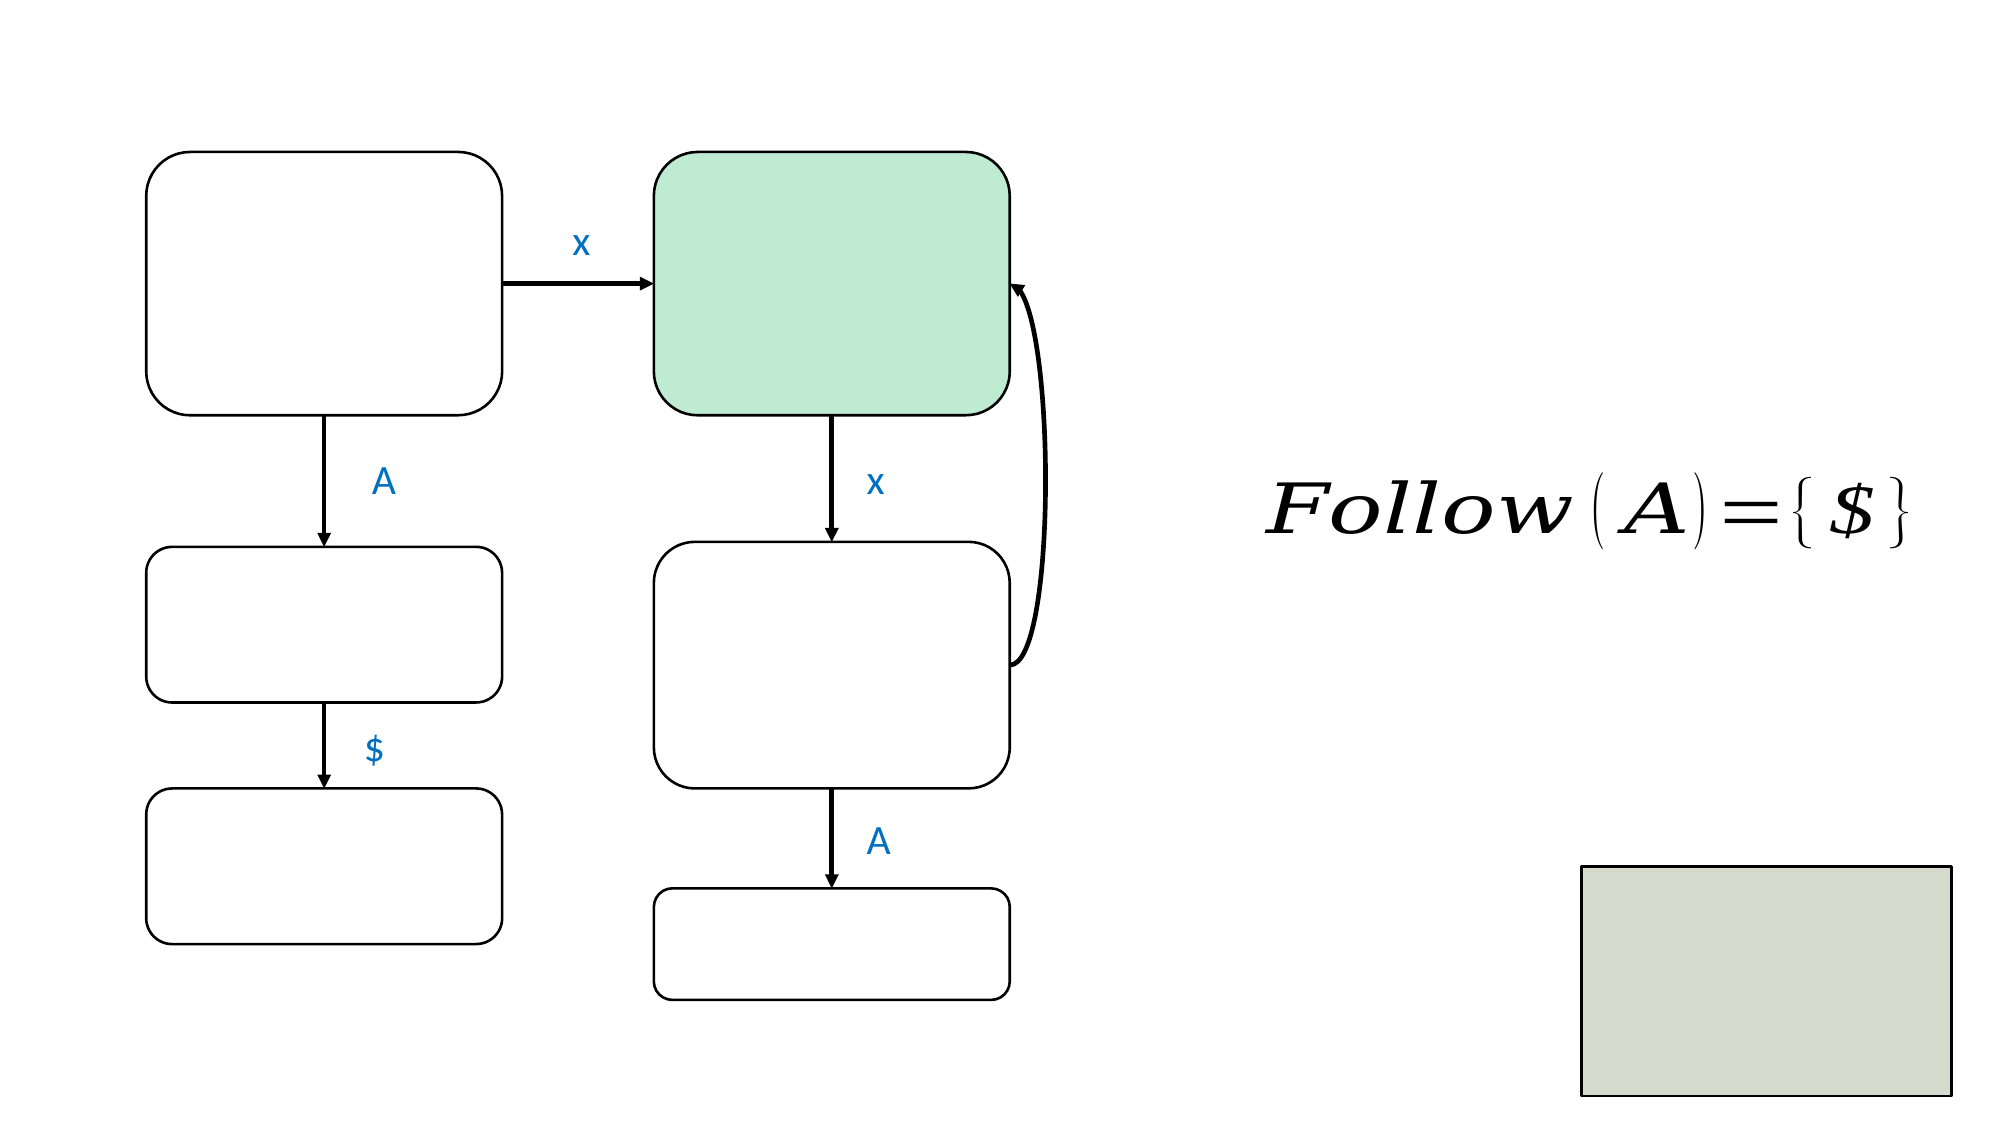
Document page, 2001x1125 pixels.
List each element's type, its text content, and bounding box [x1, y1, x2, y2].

text_box A [851, 805, 908, 871]
text_box x [557, 206, 614, 272]
text_box x [851, 445, 908, 511]
text_box A [357, 445, 414, 511]
text_box $ [349, 712, 414, 778]
